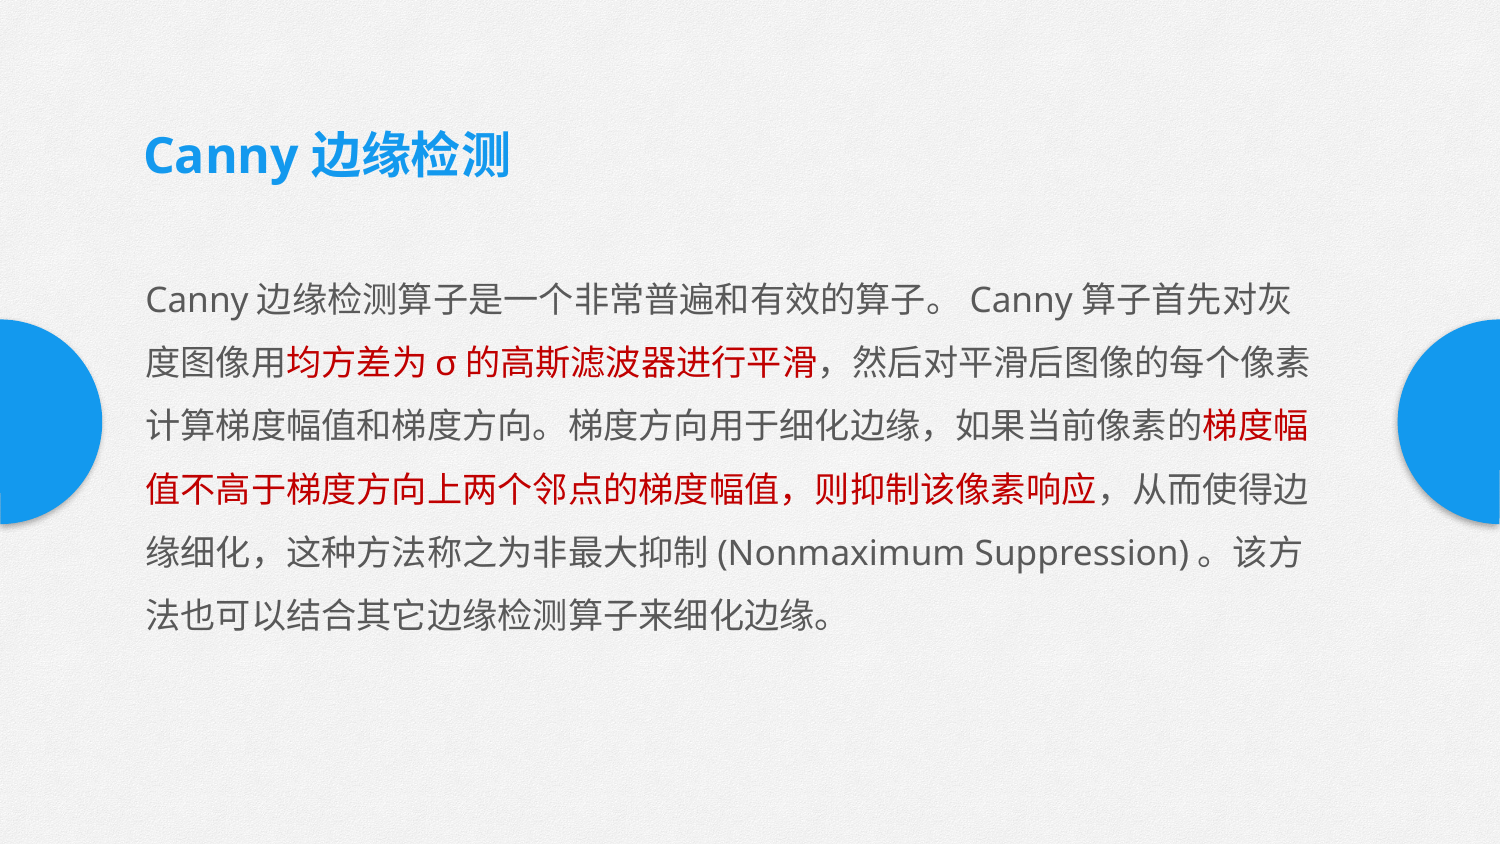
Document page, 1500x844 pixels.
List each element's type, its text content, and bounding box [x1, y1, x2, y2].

text_box Canny边缘检测 [115, 115, 801, 191]
text_box Canny边缘检测算子是一个非常普遍和有效的算子。Canny算子首先对灰度图像用均方差为σ的高斯滤波器进行平滑，然后对平滑后图像的每个像素计算梯度幅值和梯度方向。梯度方向用于细化边缘，如果当前像素的梯度幅值不高于梯度方向上两个邻点的梯度幅值，则抑制该像素响应，从而使得边缘细化，这种方法称之为非最大抑制(Nonmaximum Suppression)。该方法也可以结合其它边缘检测算子来细化边缘。 [130, 248, 1335, 647]
picture [0, 0, 1500, 844]
